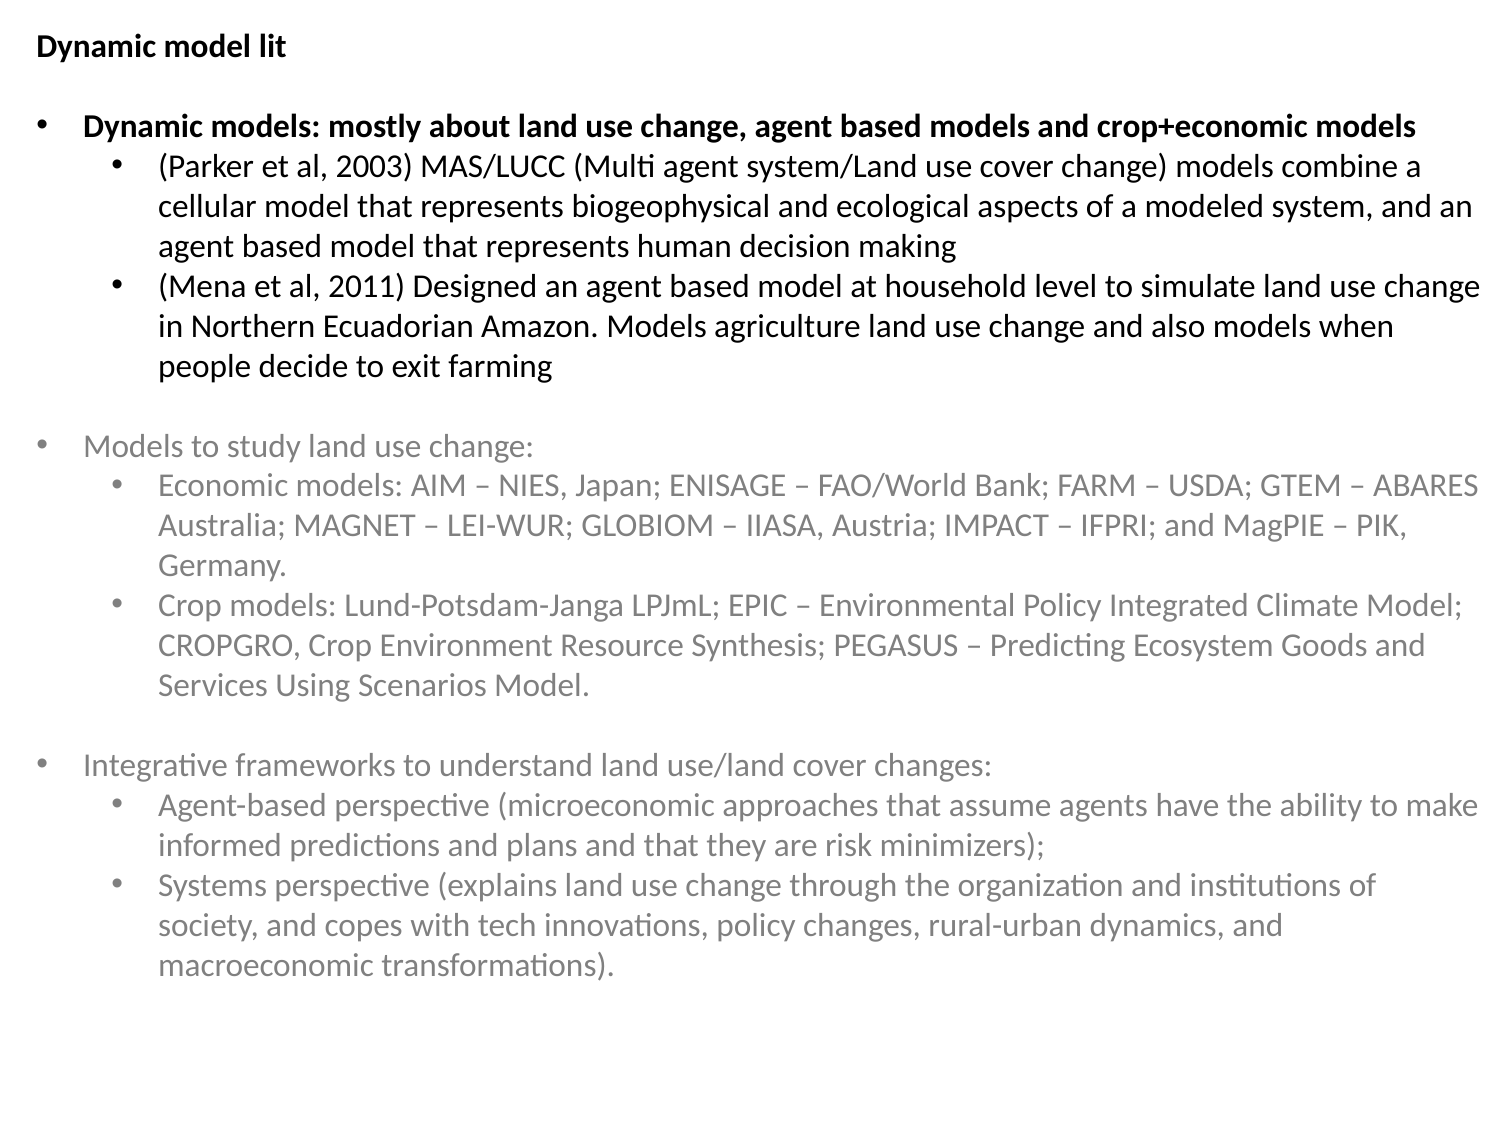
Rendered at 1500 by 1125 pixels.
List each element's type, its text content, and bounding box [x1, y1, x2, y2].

text_box Dynamic model lit Dynamic models: mostly about land use change, agent based models and crop+economic models (Parker et al, 2003) MAS/LUCC (Multi agent system/Land use cover change) models combine a cellular model that represents biogeophysical and ecological aspects of a modeled system, and an agent based model that represents human decision making (Mena et al, 2011) Designed an agent based model at household level to simulate land use change in Northern Ecuadorian Amazon. Models agriculture land use change and also models when people decide to exit farming Models to study land use change: Economic models: AIM – NIES, Japan; ENISAGE – FAO/World Bank; FARM – USDA; GTEM – ABARES Australia; MAGNET – LEI-WUR; GLOBIOM – IIASA, Austria; IMPACT – IFPRI; and MagPIE – PIK, Germany. Crop models: Lund-Potsdam-Janga LPJmL; EPIC – Environmental Policy Integrated Climate Model; CROPGRO, Crop Environment Resource Synthesis; PEGASUS – Predicting Ecosystem Goods and Services Using Scenarios Model. Integrative frameworks to understand land use/land cover changes: Agent-based perspective (microeconomic approaches that assume agents have the ability to make informed predictions and plans and that they are risk minimizers); Systems perspective (explains land use change through the organization and institutions of society, and copes with tech innovations, policy changes, rural-urban dynamics, and macroeconomic transformations). [21, 17, 1500, 990]
